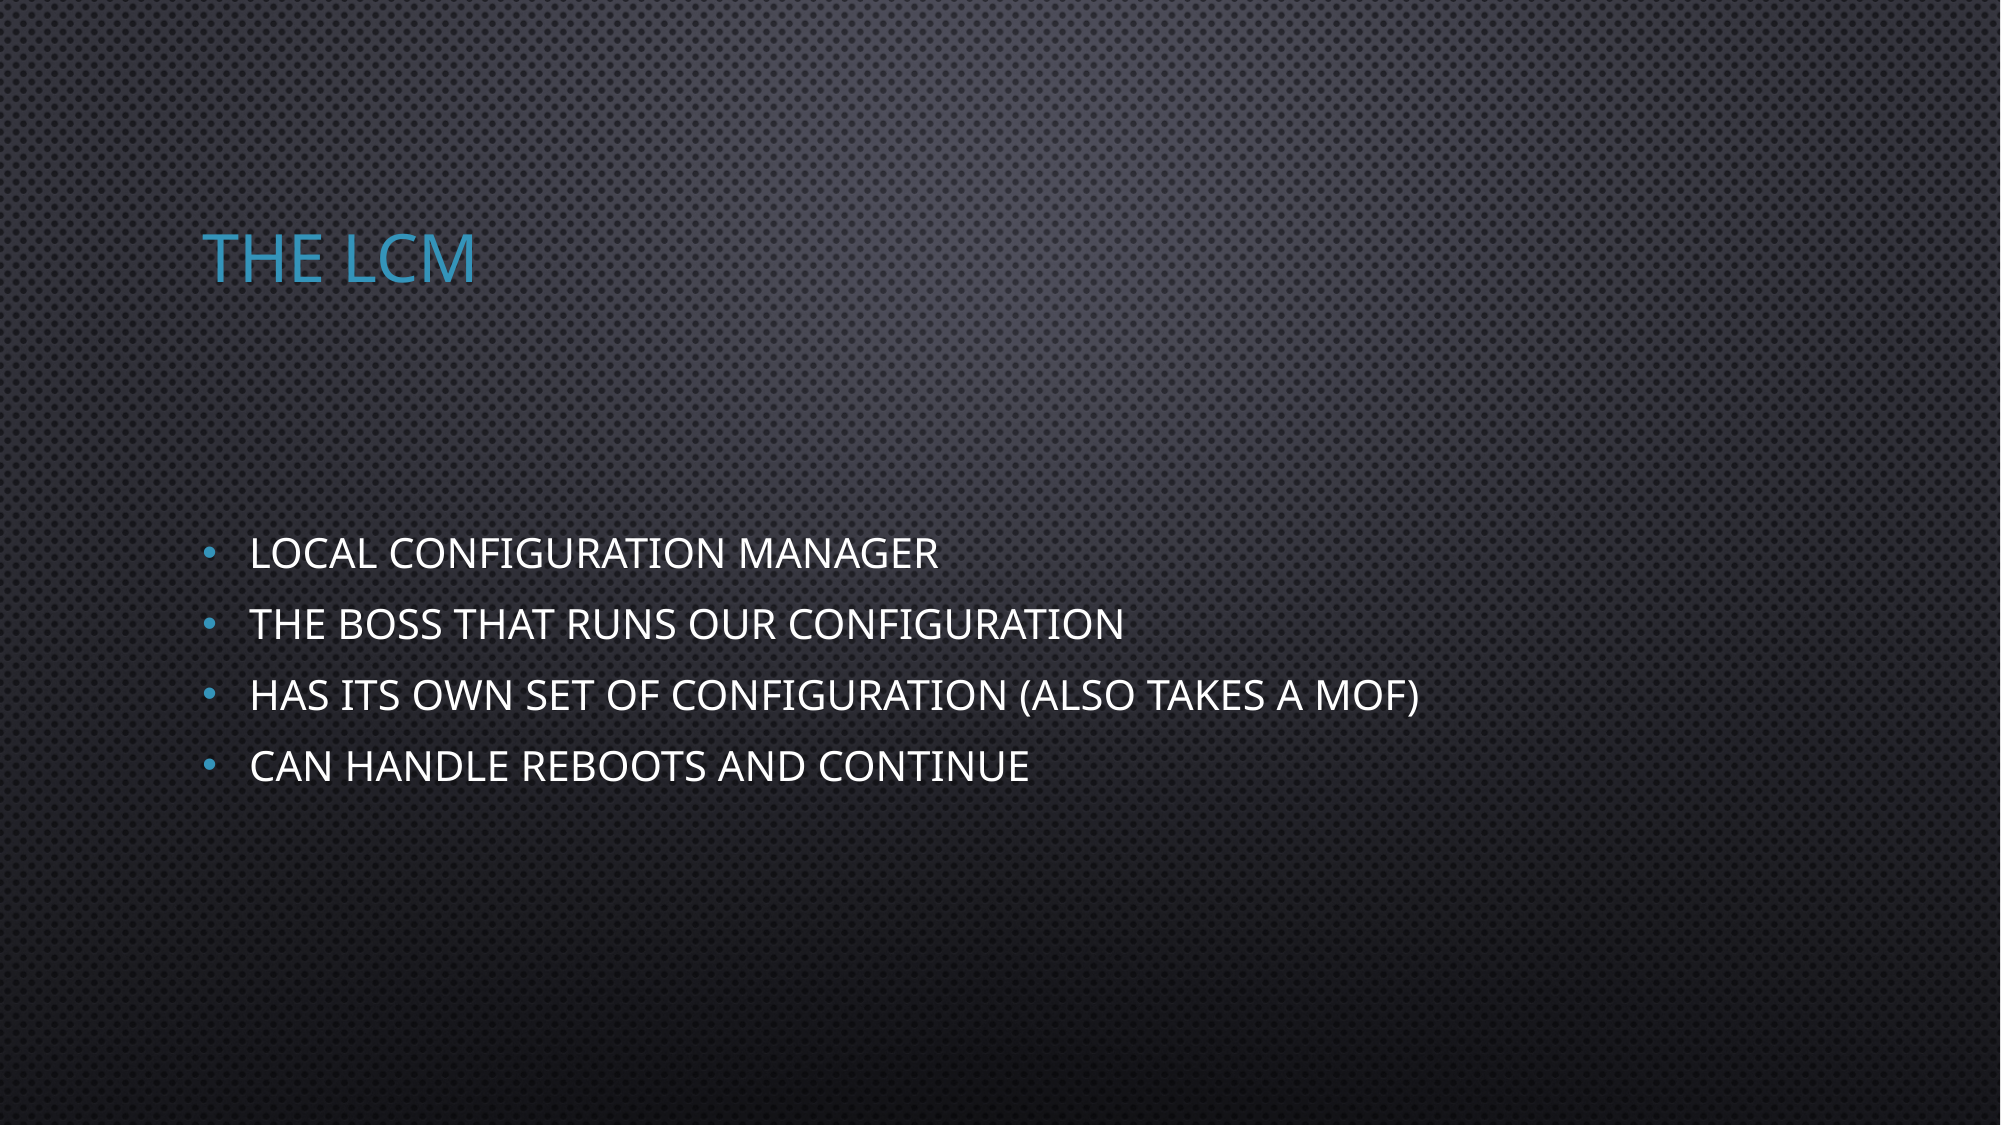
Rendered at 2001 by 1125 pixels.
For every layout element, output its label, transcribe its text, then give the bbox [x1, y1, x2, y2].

title The LCM [187, 99, 1813, 413]
list Local configuration manager The boss that runs our configuration Has its own set of configuration (also takes a mof) Can handle reboots and continue [187, 437, 1813, 950]
